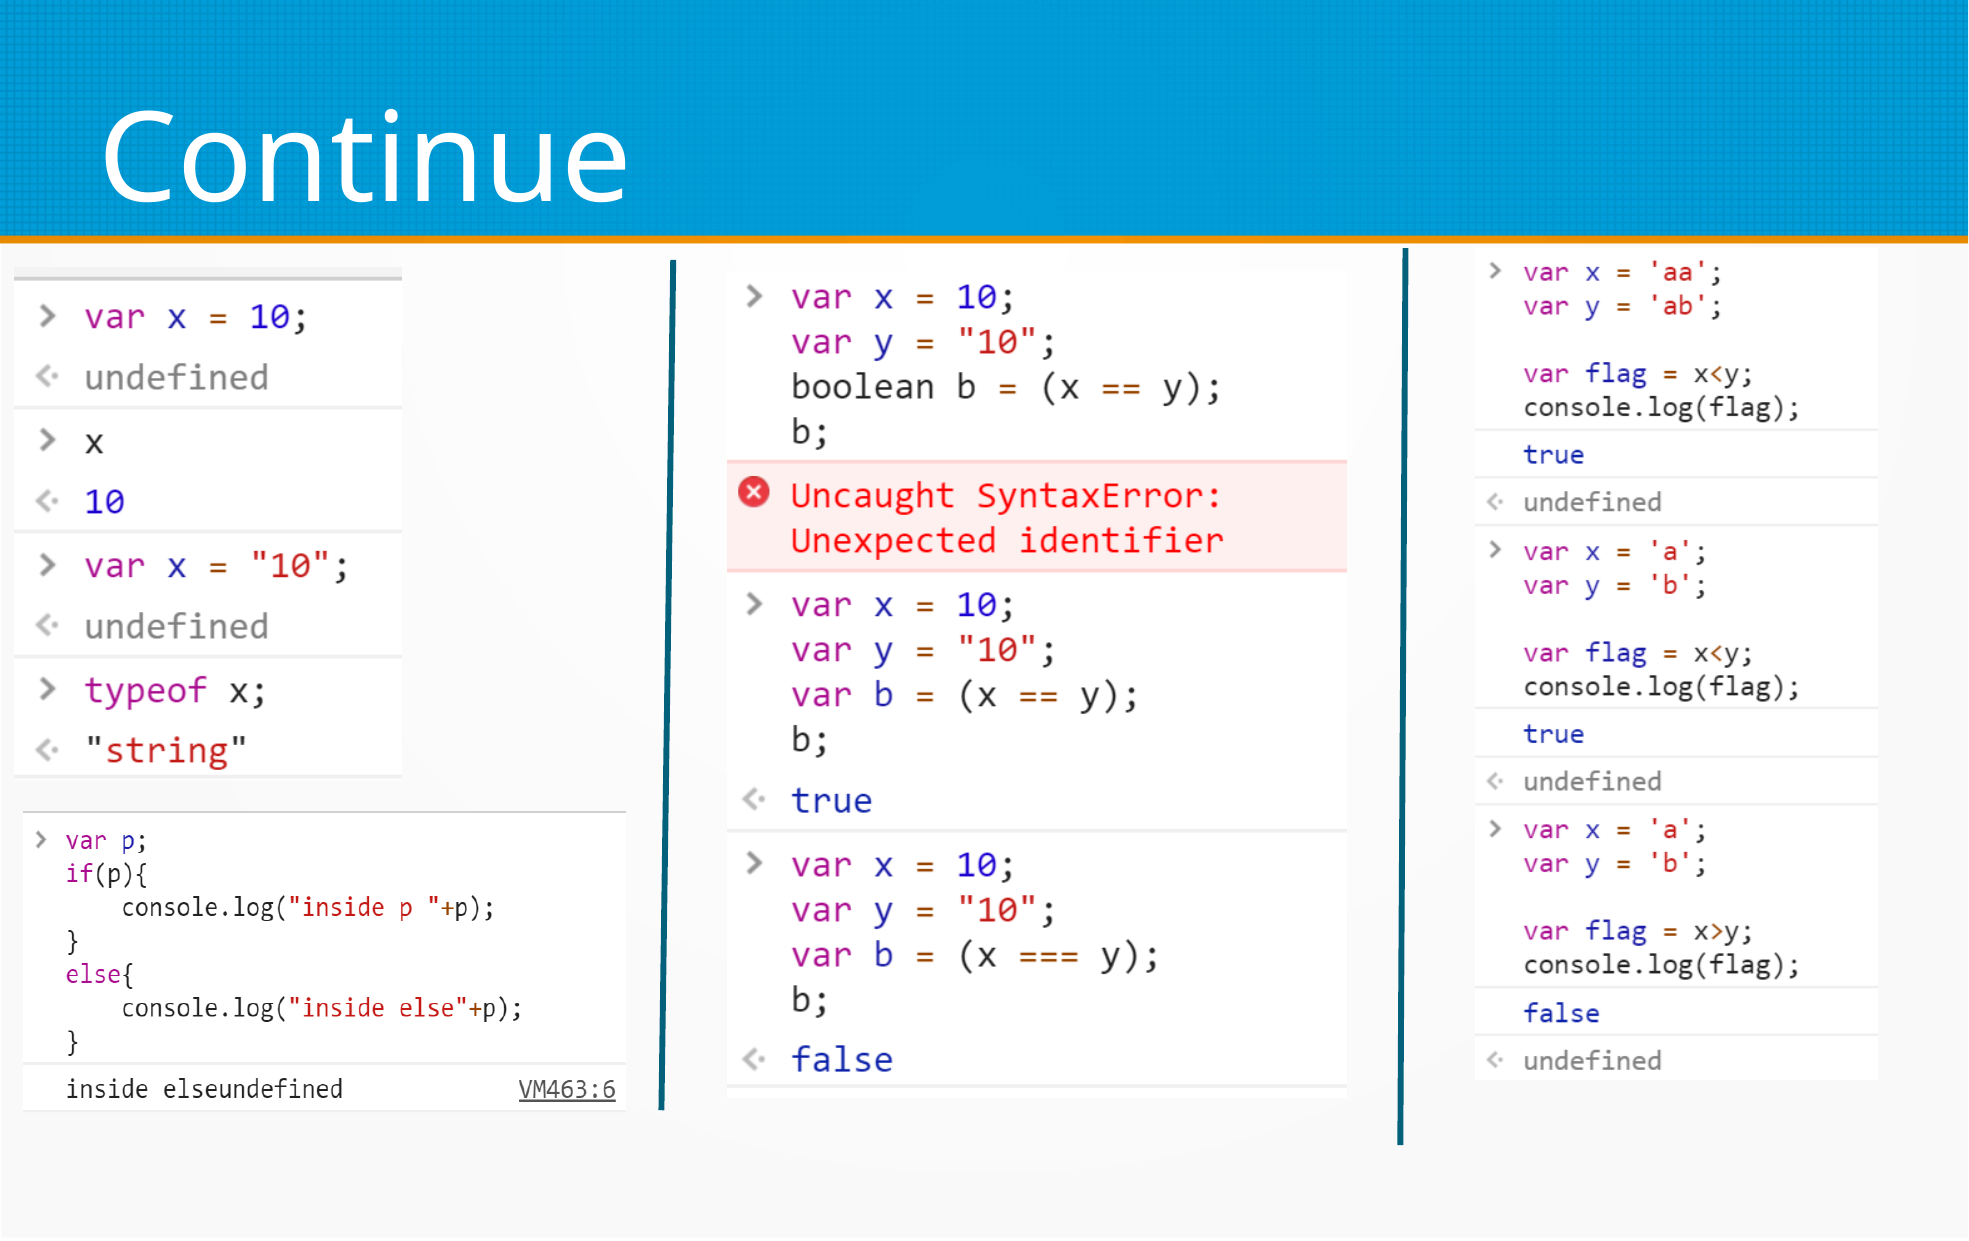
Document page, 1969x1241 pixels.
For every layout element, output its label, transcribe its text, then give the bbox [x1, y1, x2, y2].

picture [0, 236, 1969, 1241]
text_box Continue [98, 19, 1870, 227]
